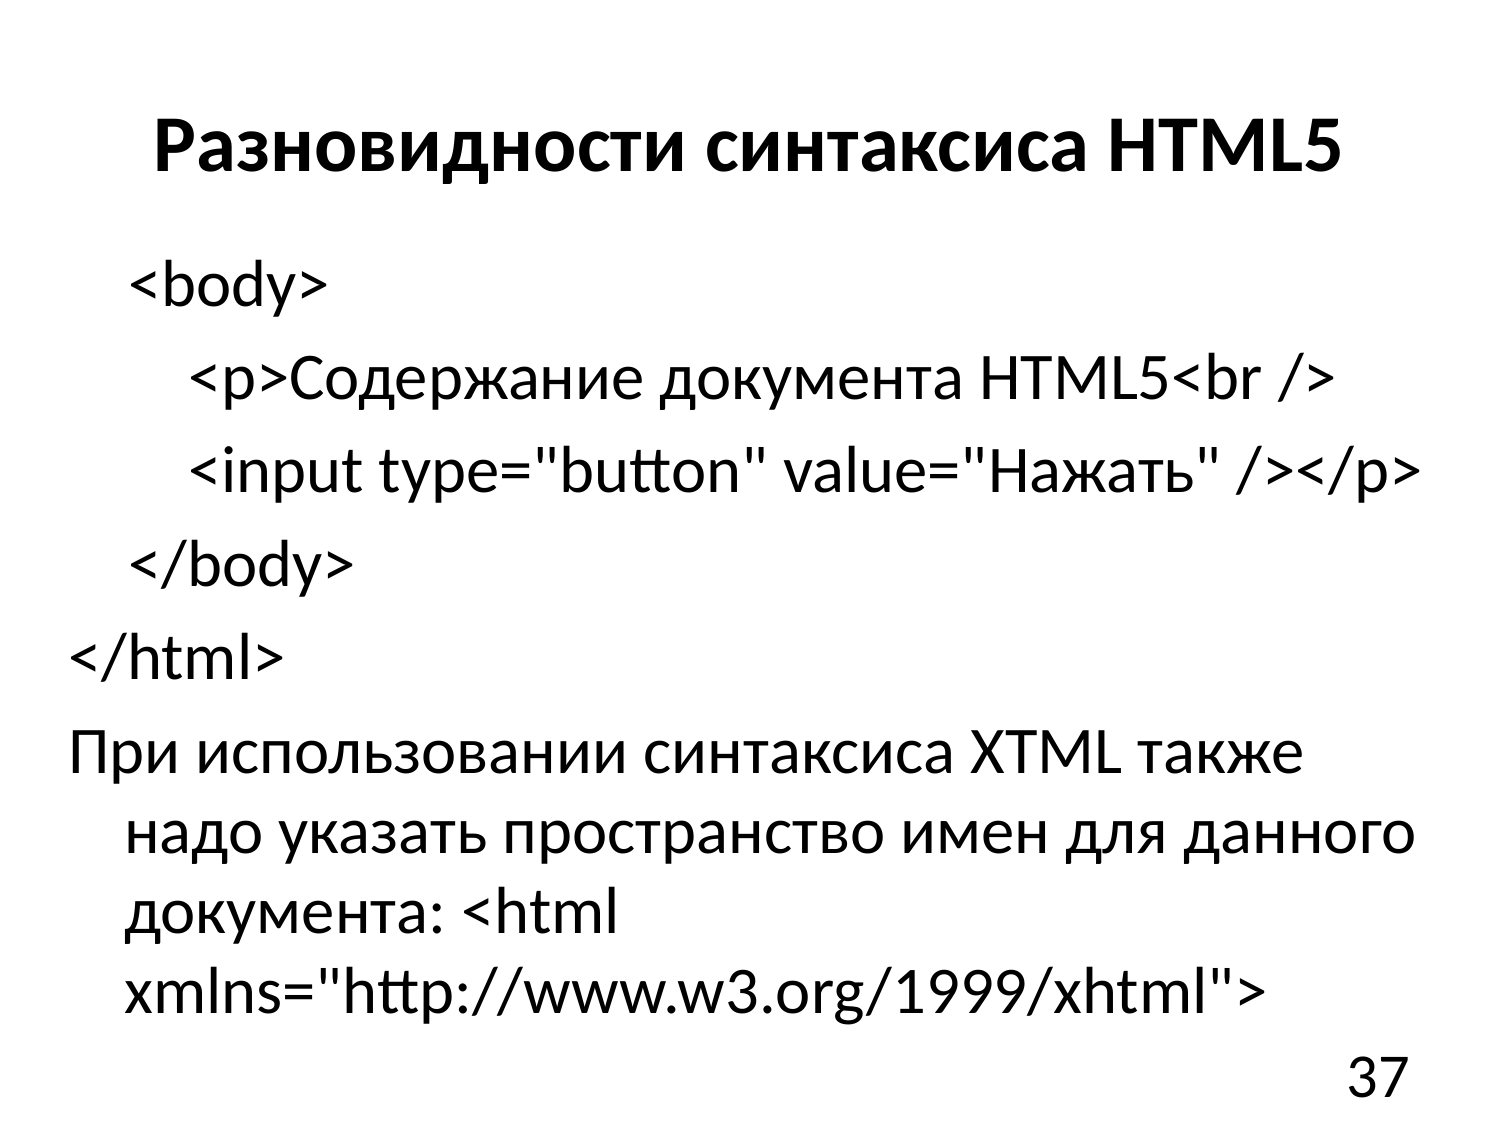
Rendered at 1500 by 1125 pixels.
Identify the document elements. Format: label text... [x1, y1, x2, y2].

title Разновидности синтаксиса HTML5 [75, 45, 1425, 231]
slide_number 37 [1074, 1042, 1425, 1103]
list <body> <p>Содержание документа HTML5<br /> <input type="button" value="Нажать" /></p> </body> </html> При использовании синтаксиса XTML также надо указать пространство имен для данного документа: <html xmlns="http://www.w3.org/1999/xhtml"> [53, 231, 1471, 1047]
